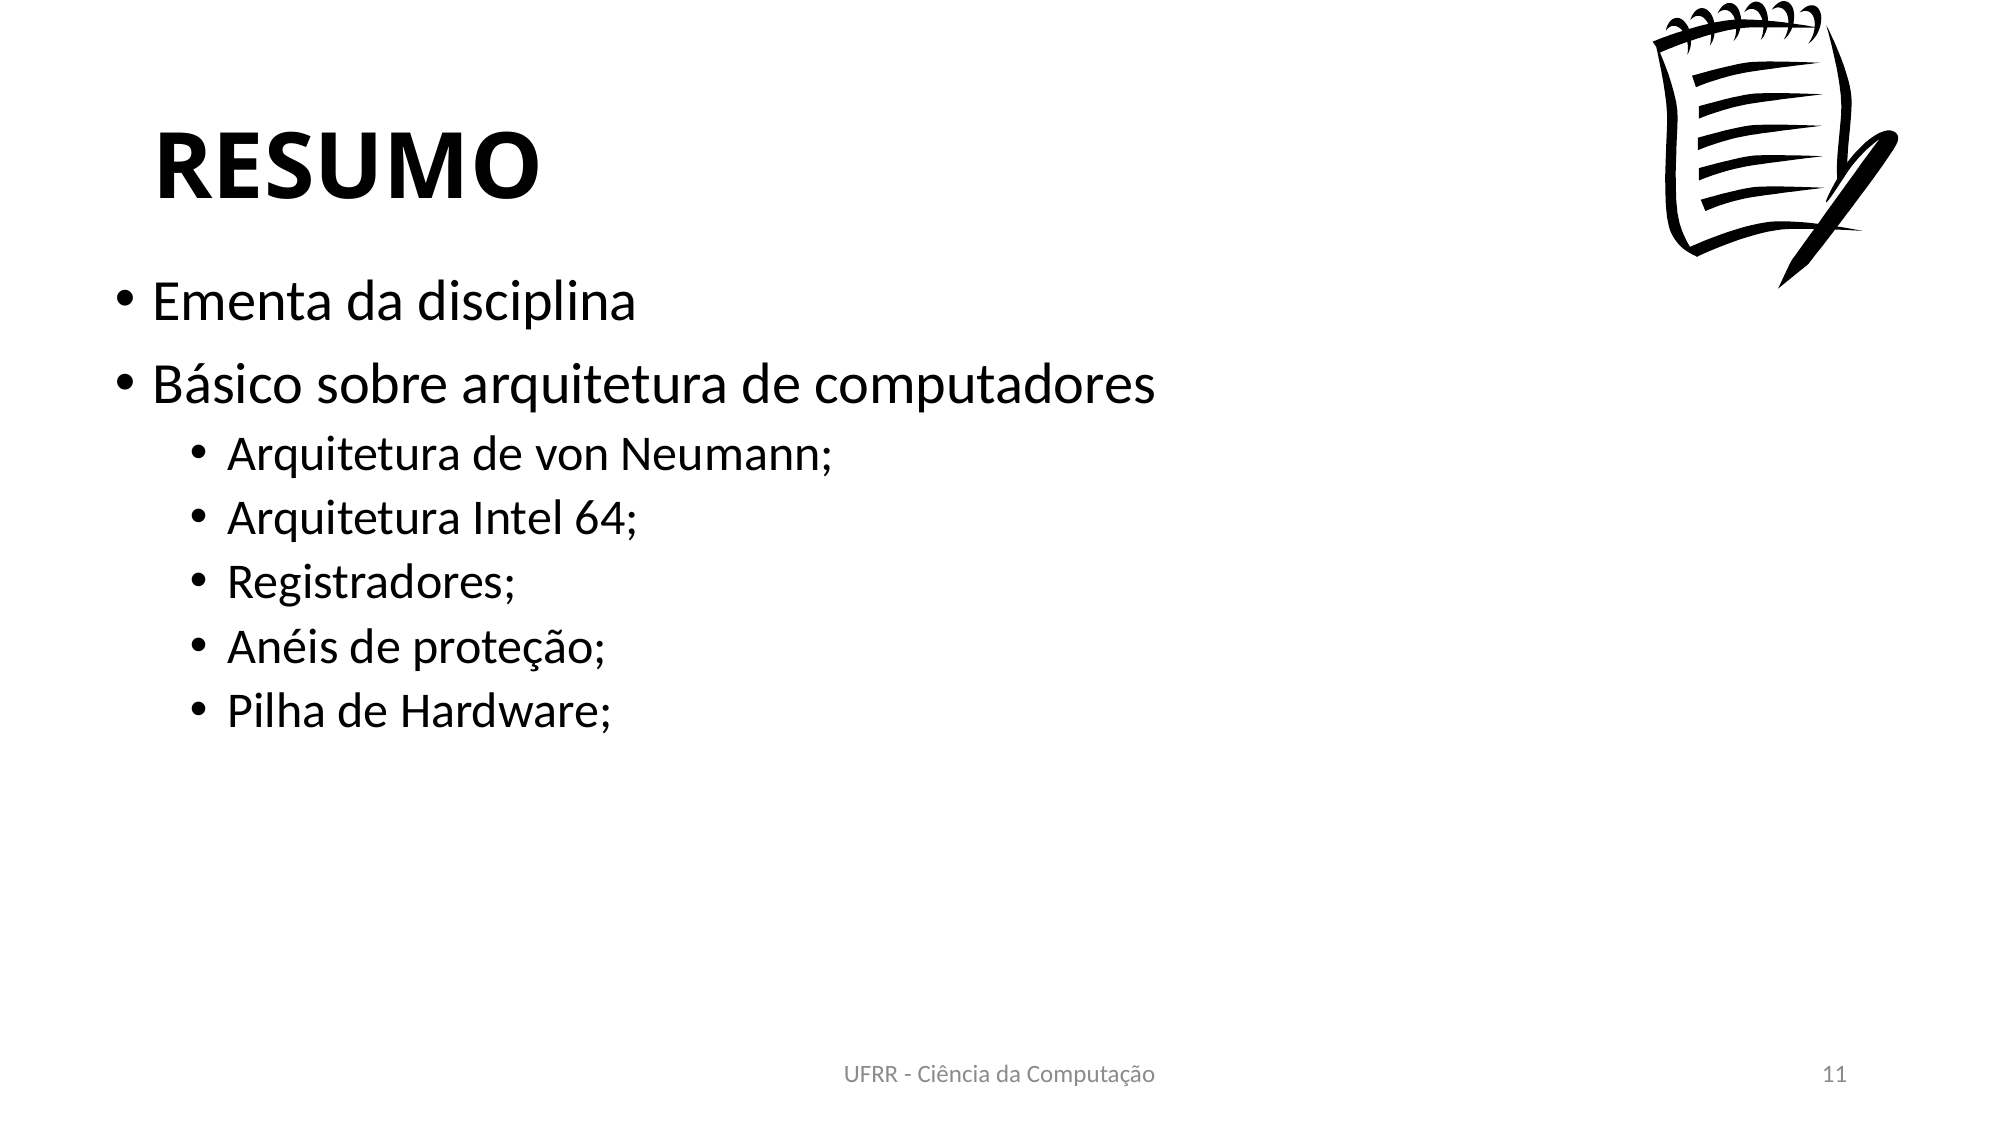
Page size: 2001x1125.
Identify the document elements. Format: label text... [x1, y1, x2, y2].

picture [1652, 0, 1900, 289]
title RESUMO [137, 59, 1652, 262]
list Ementa da disciplina Básico sobre arquitetura de computadores Arquitetura de von Neumann; Arquitetura Intel 64; Registradores; Anéis de proteção; Pilha de Hardware; [99, 262, 1900, 1005]
footer UFRR - Ciência da Computação [662, 1042, 1338, 1103]
slide_number 11 [1412, 1042, 1863, 1103]
